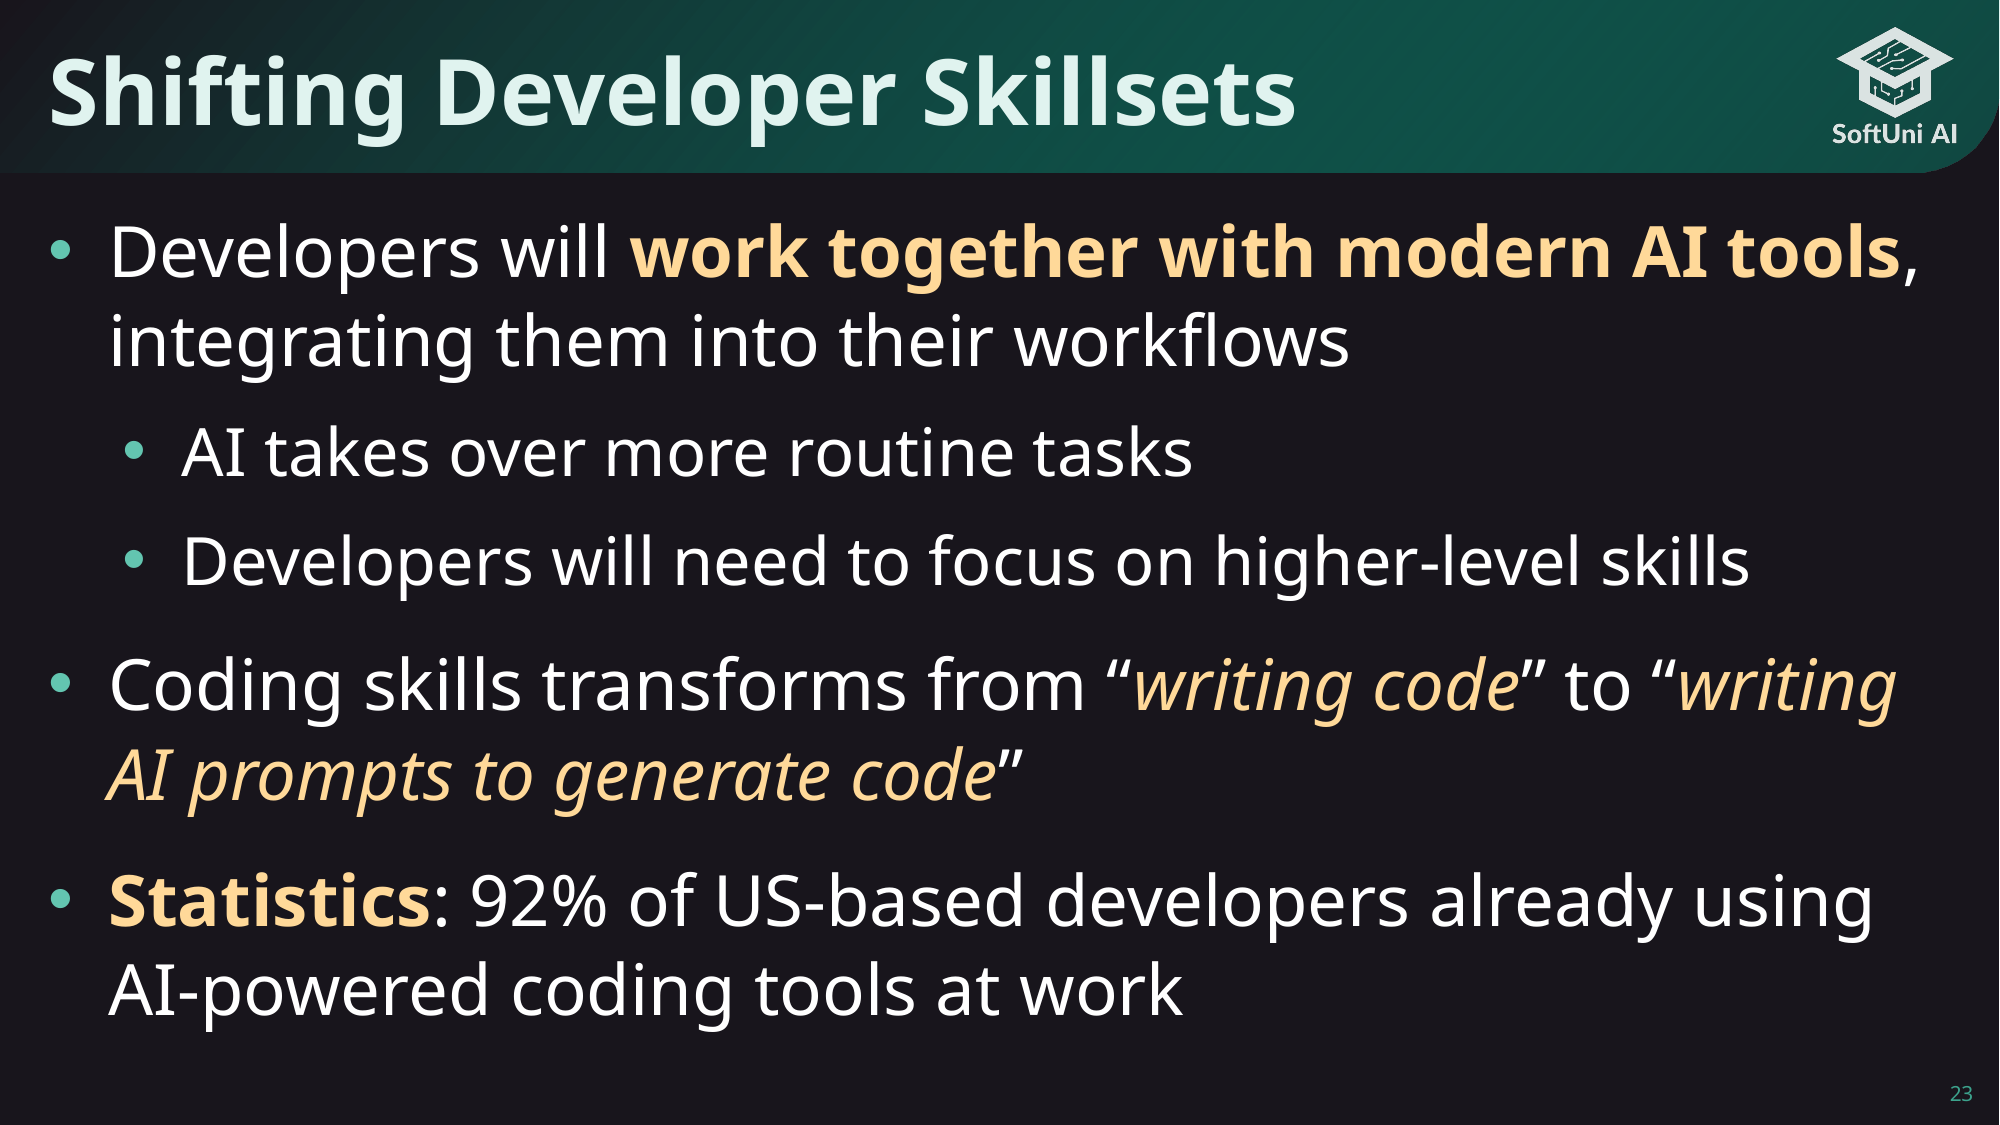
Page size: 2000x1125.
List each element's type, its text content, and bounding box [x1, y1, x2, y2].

picture [1832, 26, 1957, 144]
title Shifting Developer Skillsets [31, 16, 1803, 162]
slide_number 23 [1921, 1067, 1989, 1117]
list Developers will work together with modern AI tools, integrating them into their workflows AI takes over more routine tasks Developers will need to focus on higher-level skills Coding skills transforms from “writing code” to “writing AI prompts to generate code” Statistics: 92% of US-based developers already using AI-powered coding tools at work [31, 196, 1969, 1109]
